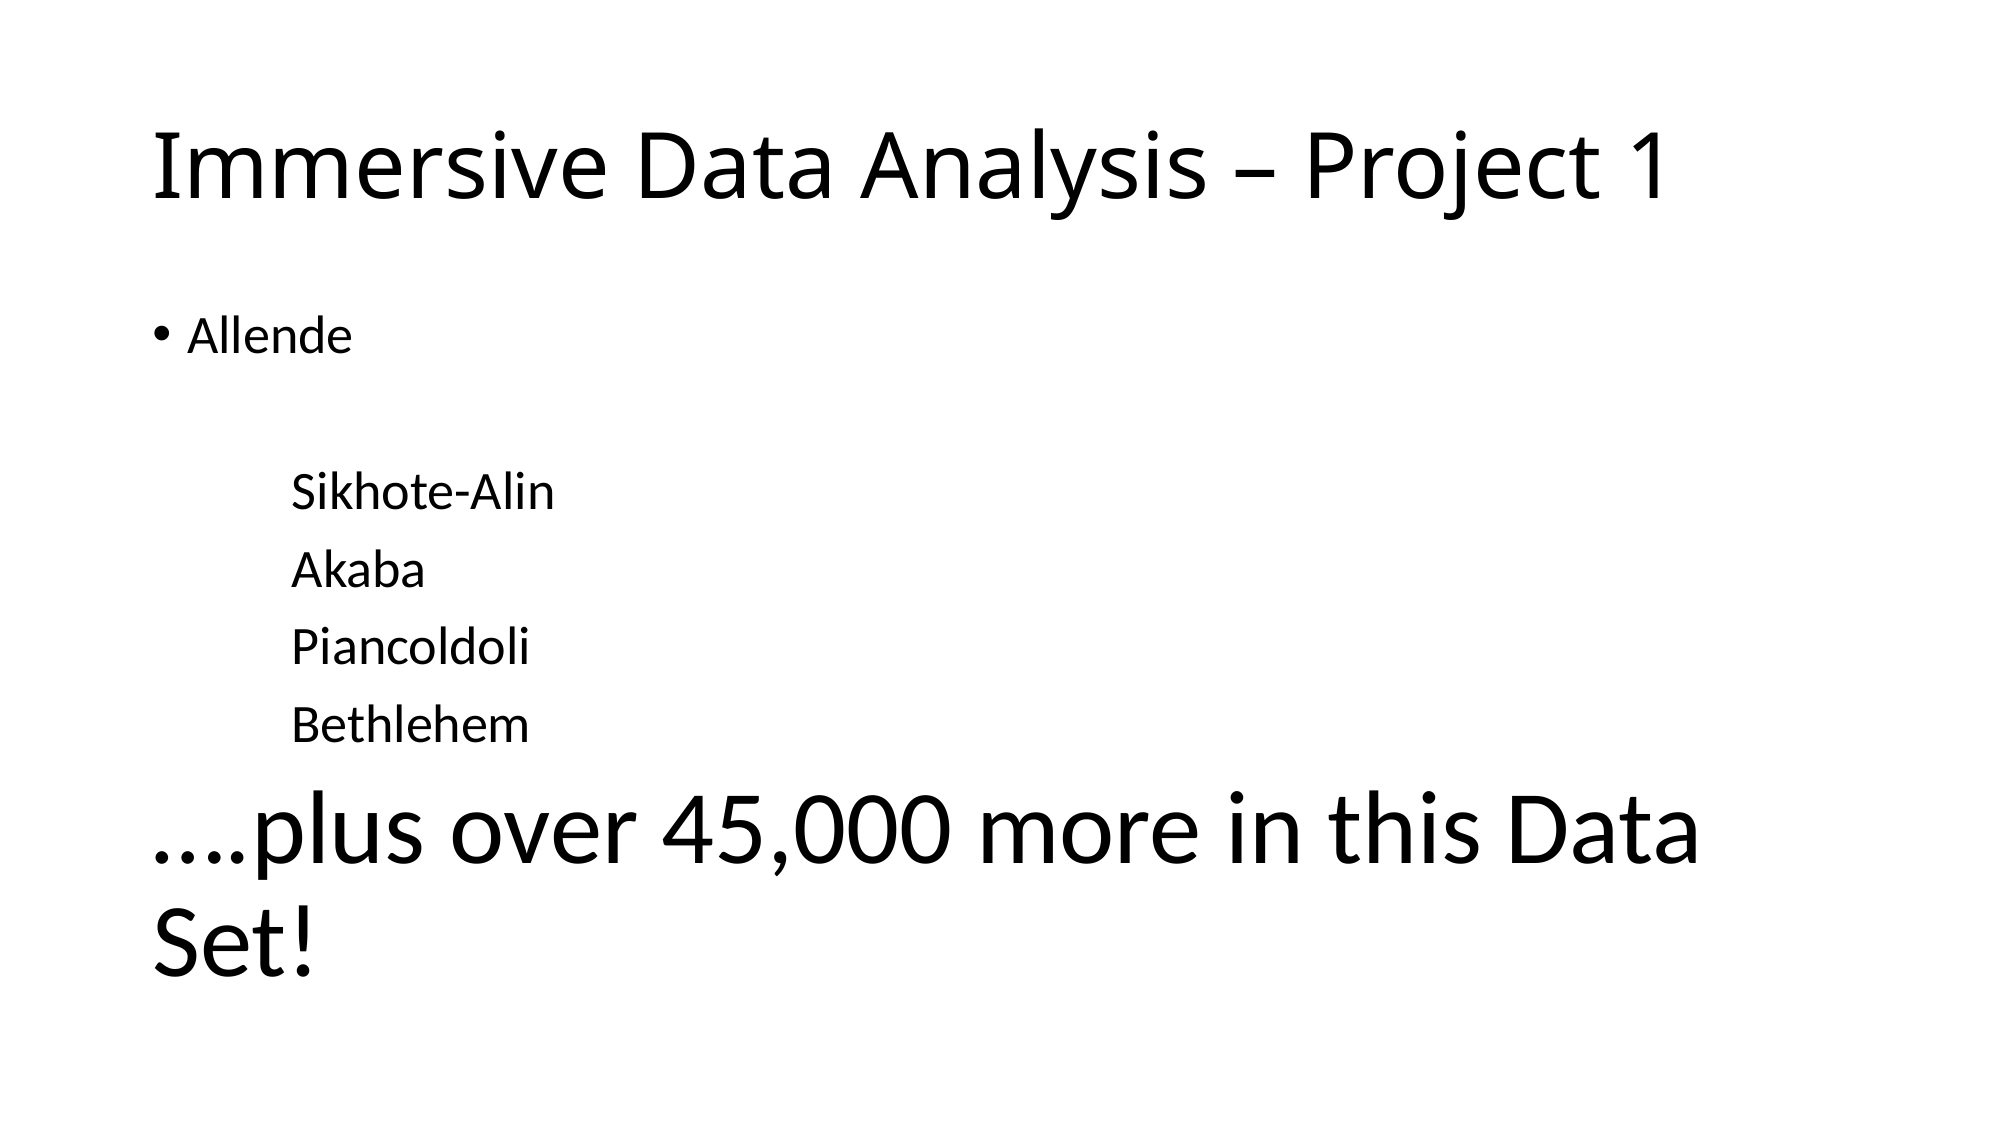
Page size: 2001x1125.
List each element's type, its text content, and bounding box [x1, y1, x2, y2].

list Allende Sikhote-Alin Akaba Piancoldoli Bethlehem ….plus over 45,000 more in this Data Set! [137, 299, 1863, 1014]
title Immersive Data Analysis – Project 1 [137, 59, 1863, 278]
